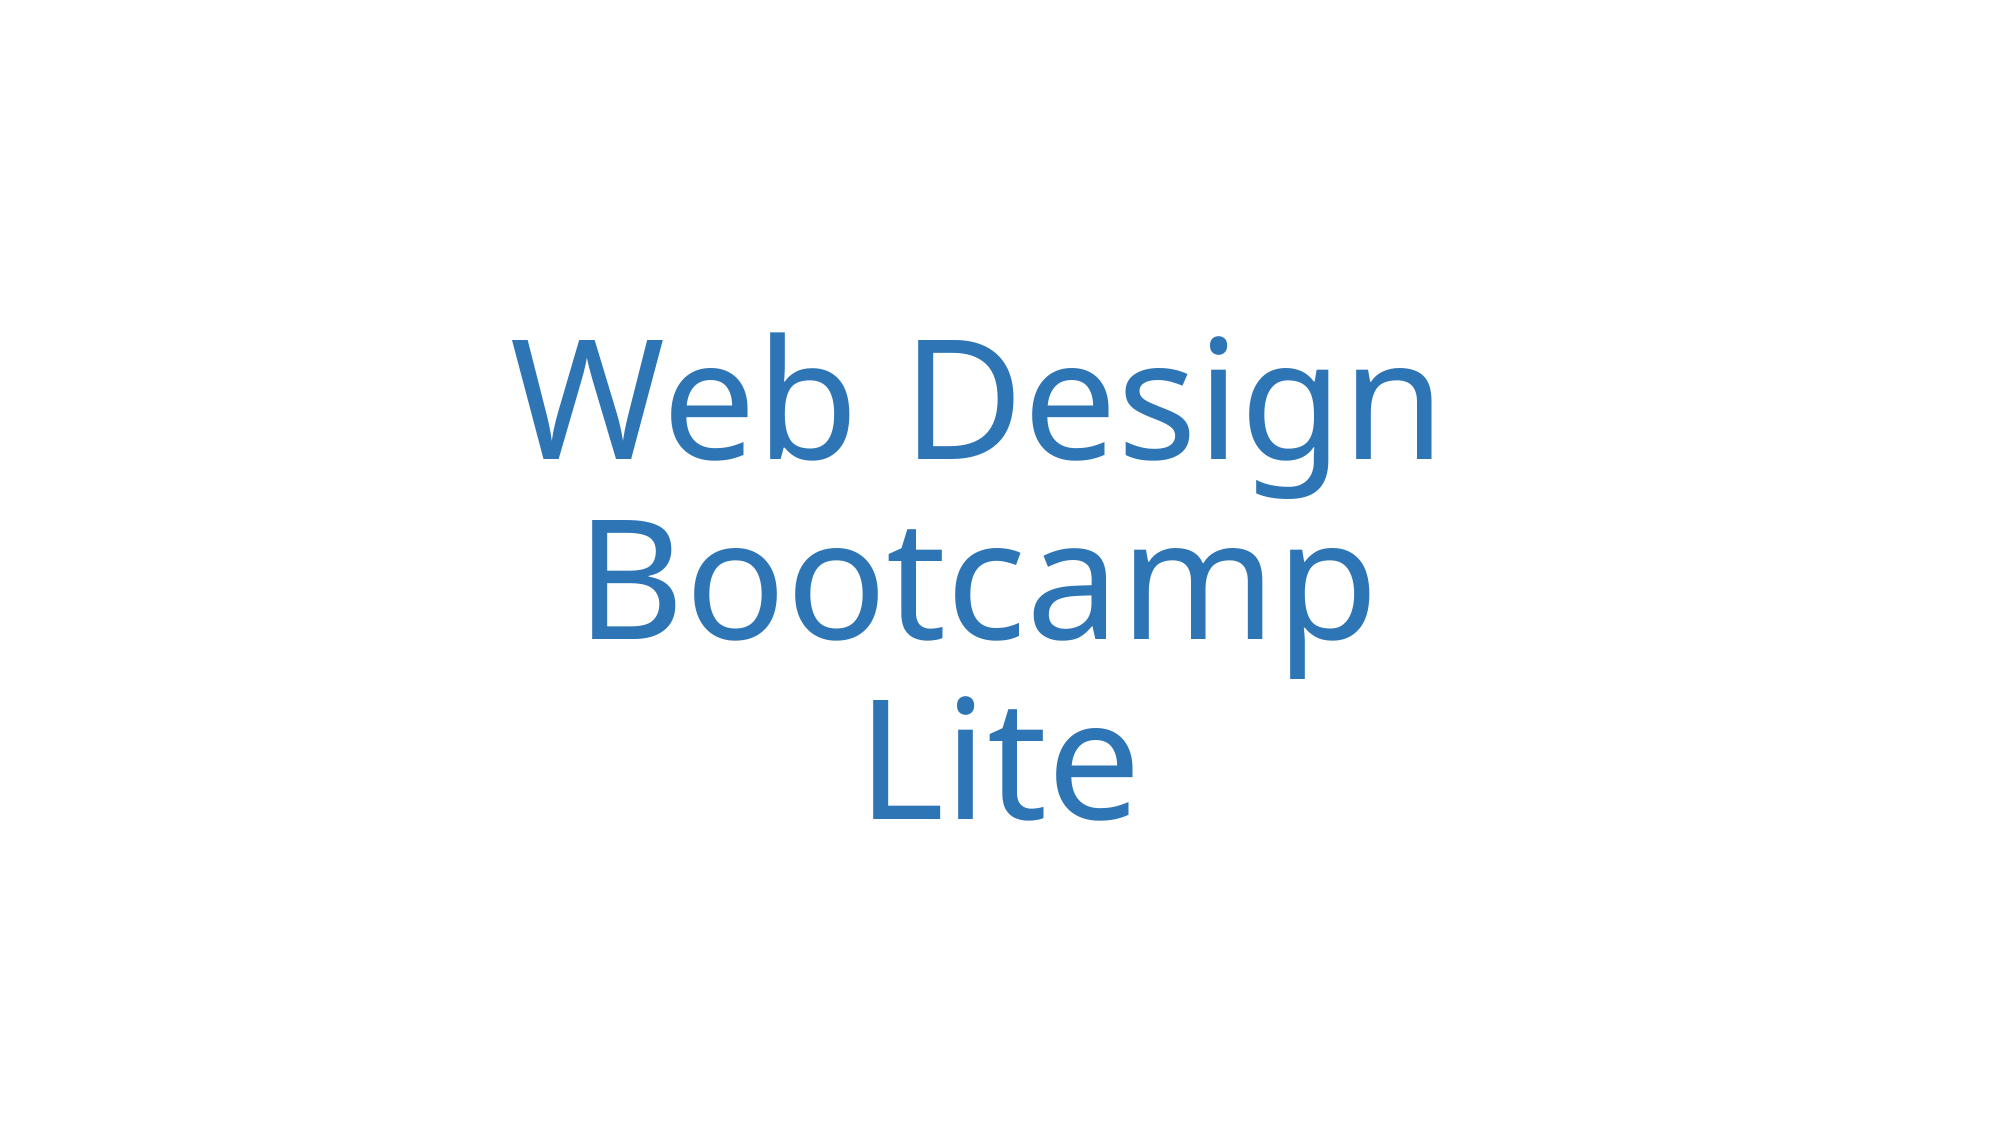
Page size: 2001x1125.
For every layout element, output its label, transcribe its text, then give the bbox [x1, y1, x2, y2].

title Web Design Bootcamp Lite [249, 184, 1750, 864]
